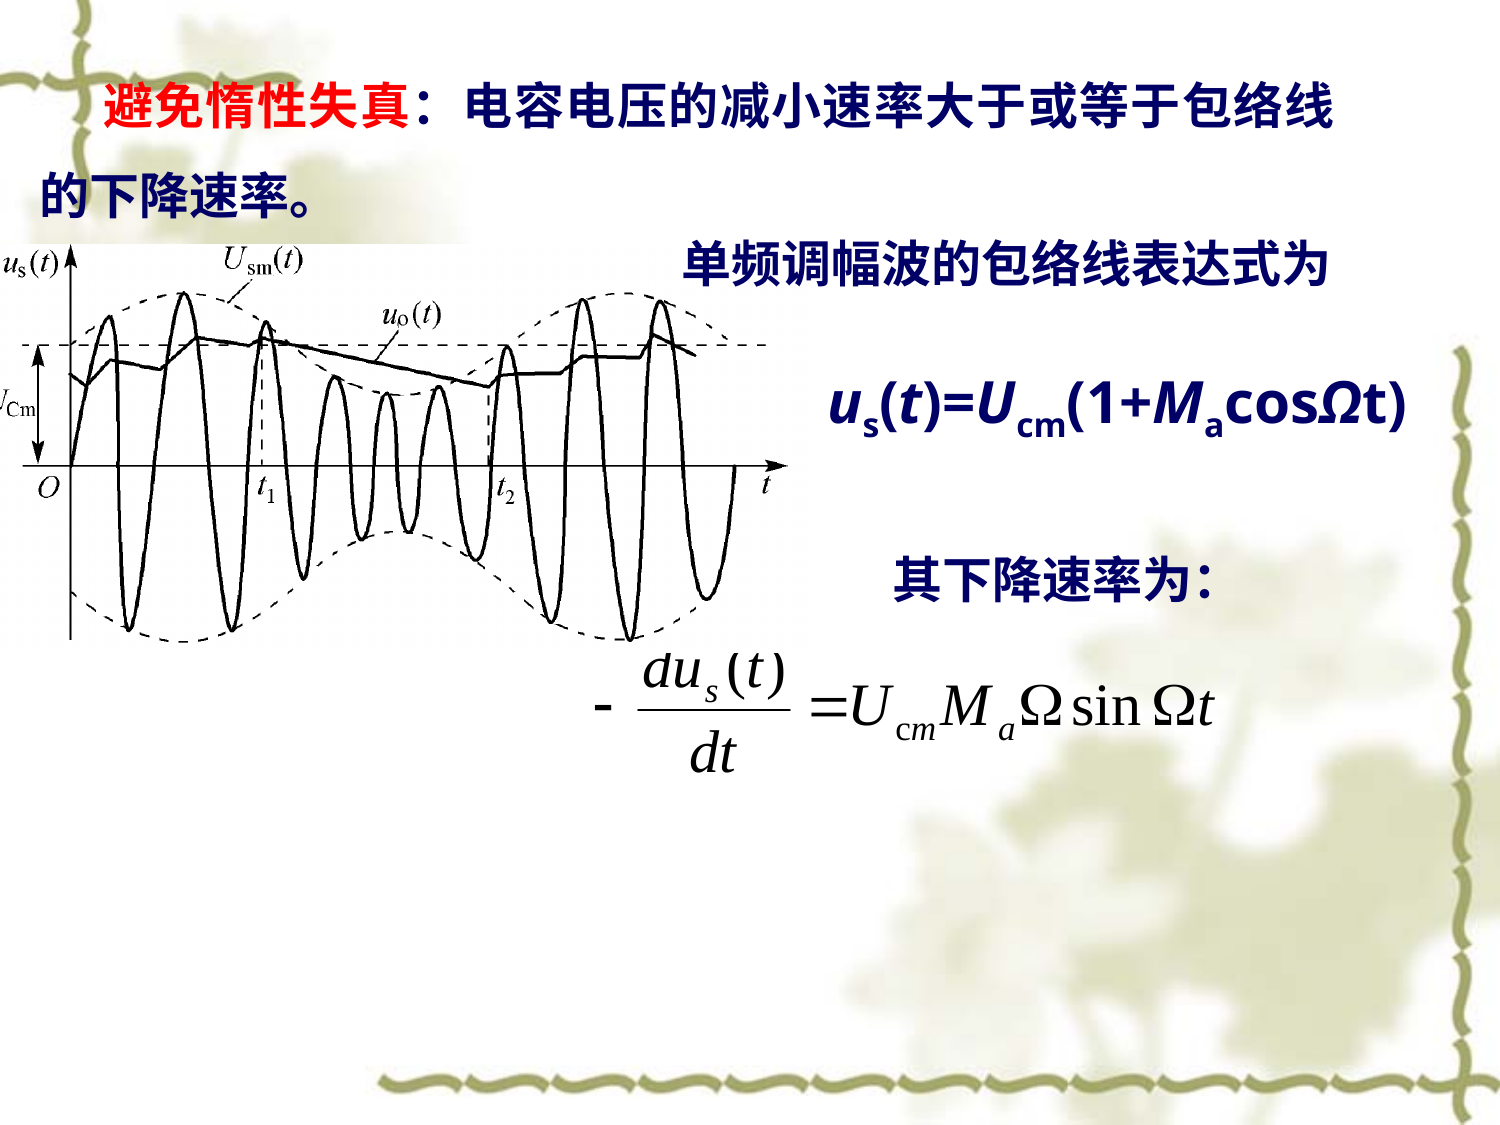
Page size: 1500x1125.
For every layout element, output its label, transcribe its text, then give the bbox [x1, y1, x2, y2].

text_box 避免惰性失真：电容电压的减小速率大于或等于包络线的下降速率。 [24, 37, 1350, 233]
picture [0, 0, 1500, 1125]
text_box 其下降速率为： [877, 541, 1258, 616]
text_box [584, 629, 1228, 786]
text_box 单频调幅波的包络线表达式为 [587, 224, 1425, 300]
text_box us(t)=Ucm(1+MacosΩt) [812, 357, 1500, 453]
